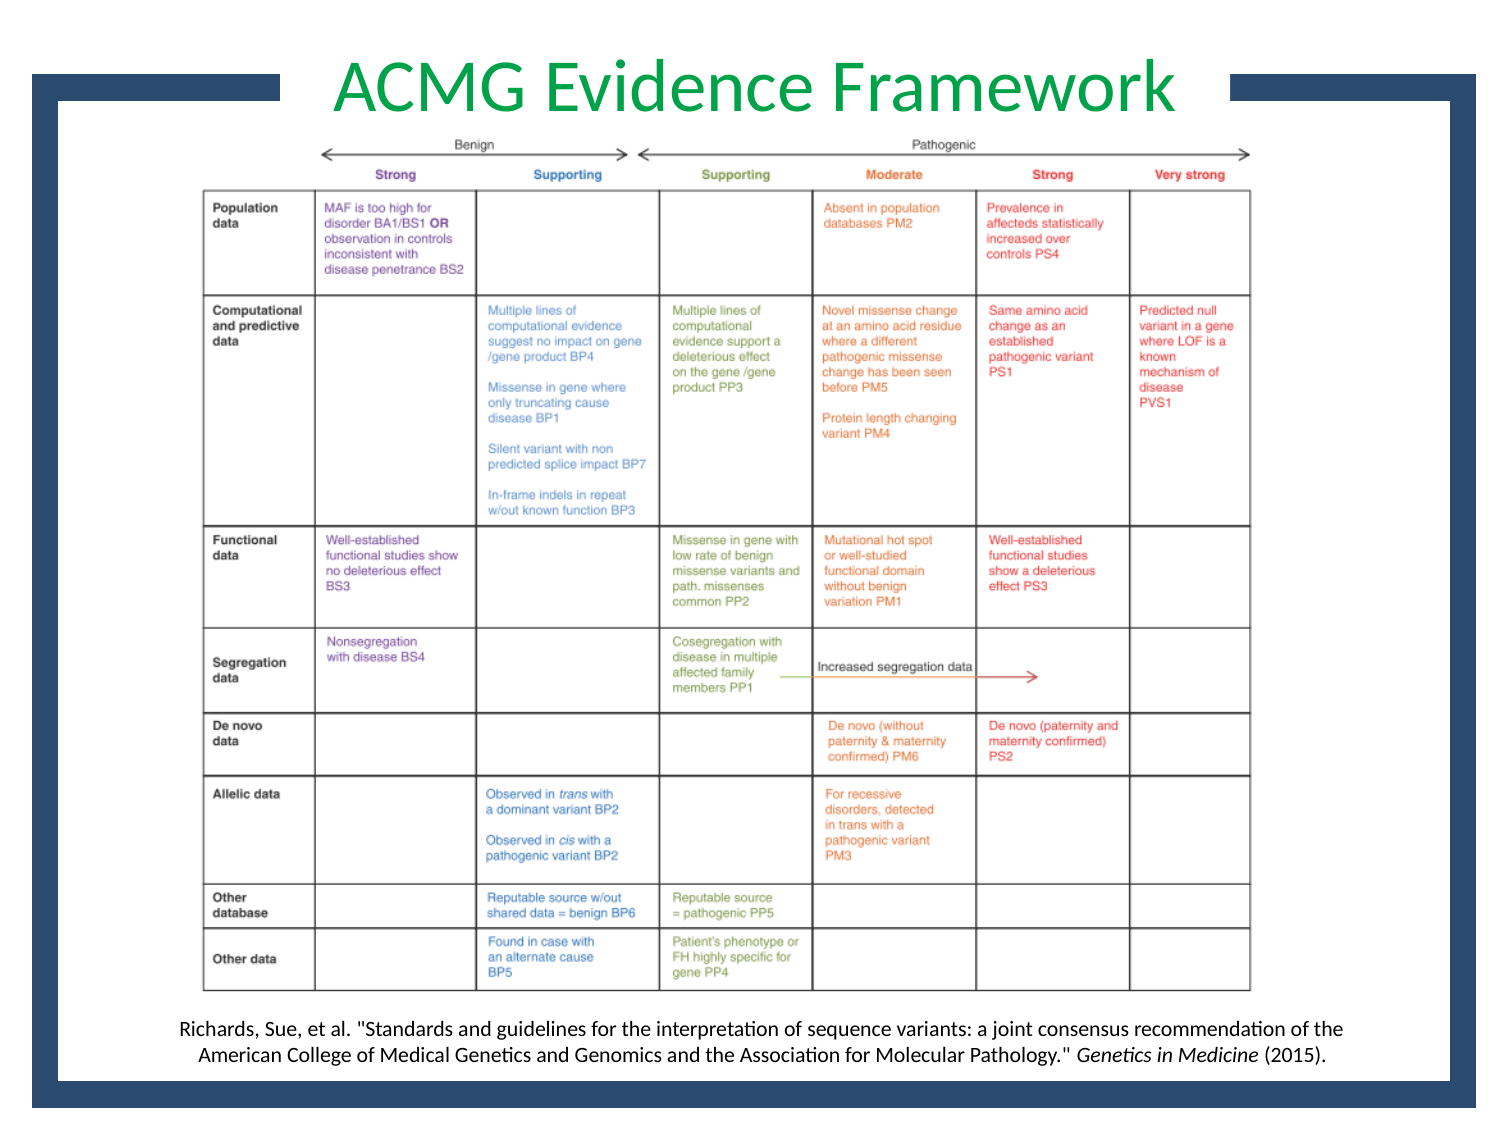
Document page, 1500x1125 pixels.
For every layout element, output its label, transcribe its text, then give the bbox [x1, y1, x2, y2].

text_box Richards, Sue, et al. "Standards and guidelines for the interpretation of sequence variants: a joint consensus recommendation of the American College of Medical Genetics and Genomics and the Association for Molecular Pathology." Genetics in Medicine (2015). [124, 1006, 1400, 1074]
picture [179, 137, 1276, 1001]
text_box [43, 85, 1465, 1097]
text_box ACMG Evidence Framework [278, 10, 1232, 135]
